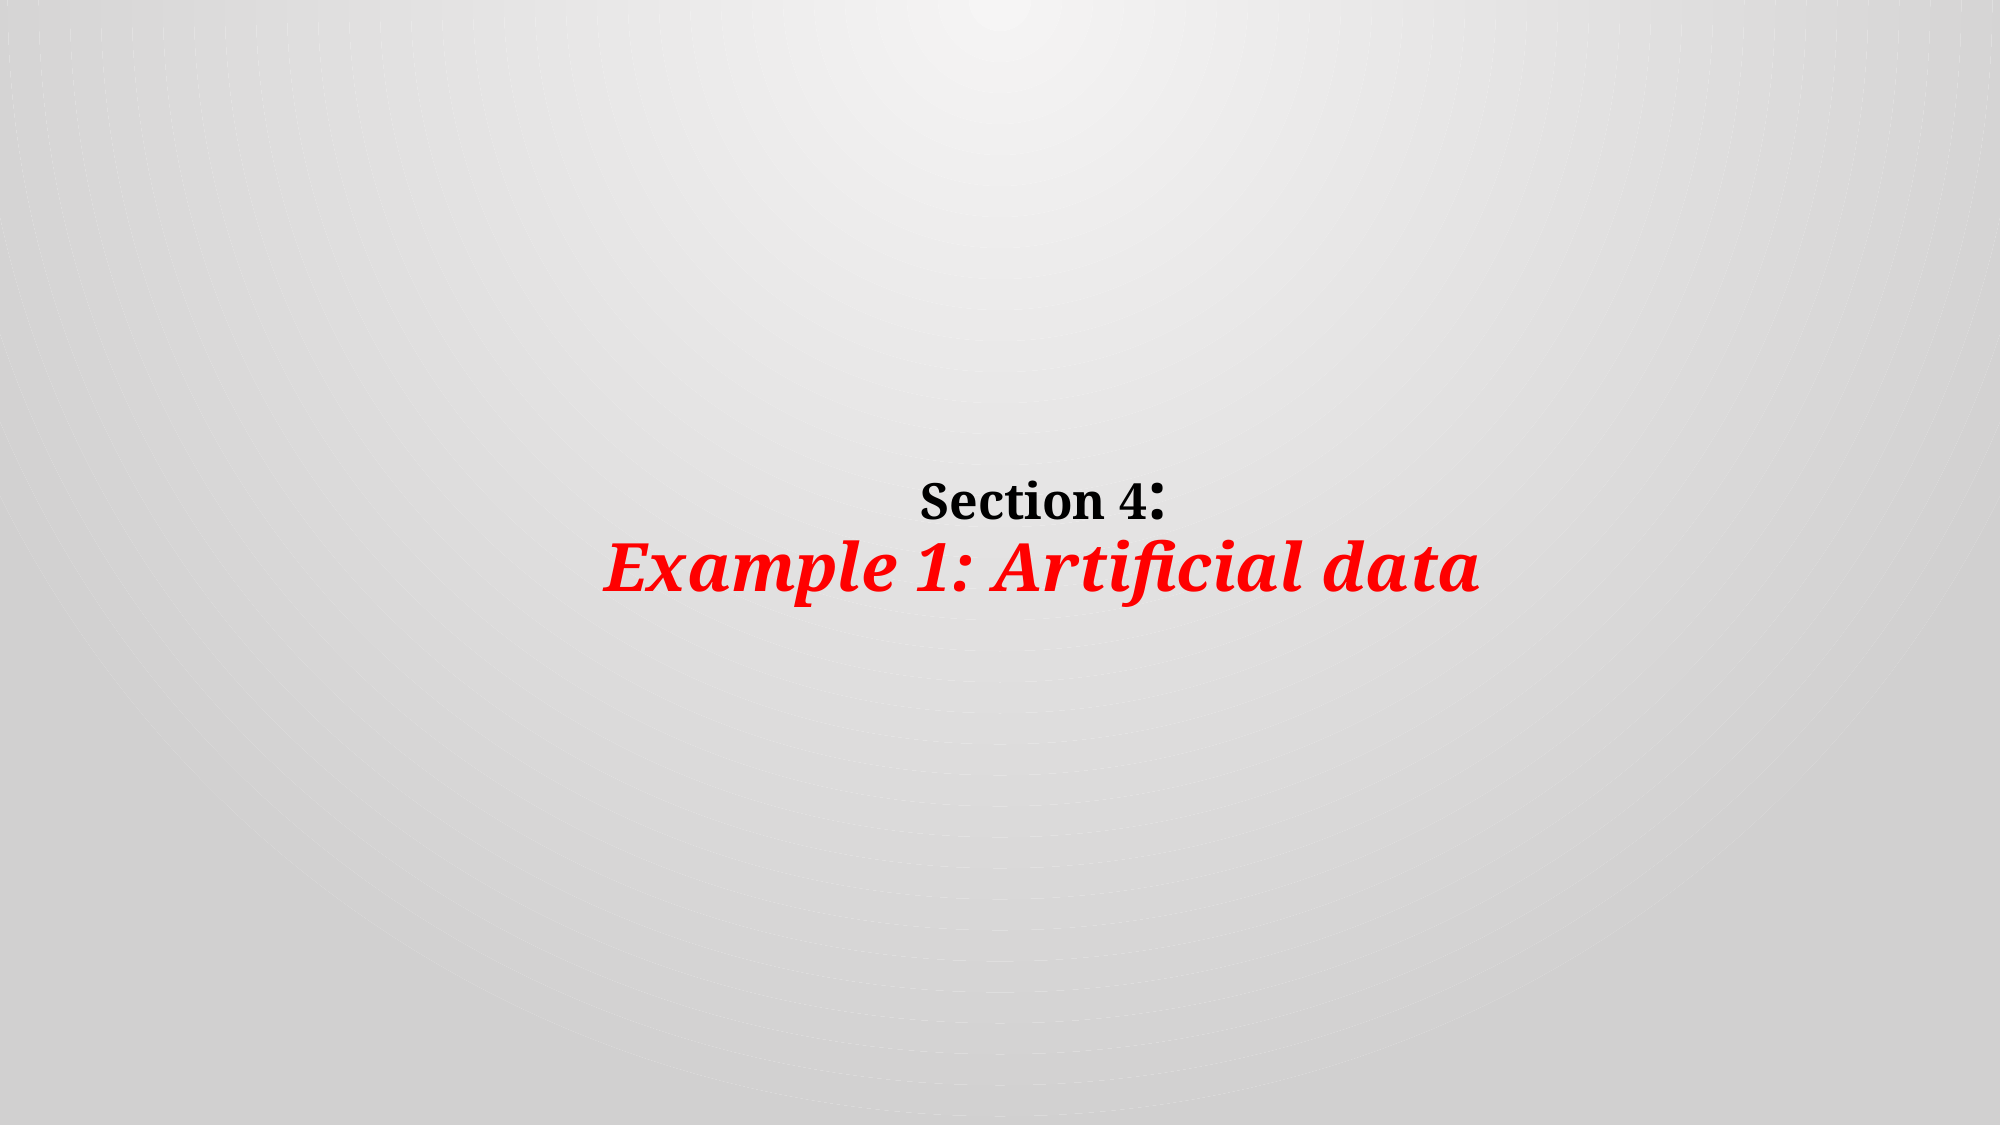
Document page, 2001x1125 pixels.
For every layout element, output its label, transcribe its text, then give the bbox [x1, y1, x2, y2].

title Section 4: Example 1: Artificial data [263, 441, 1825, 614]
